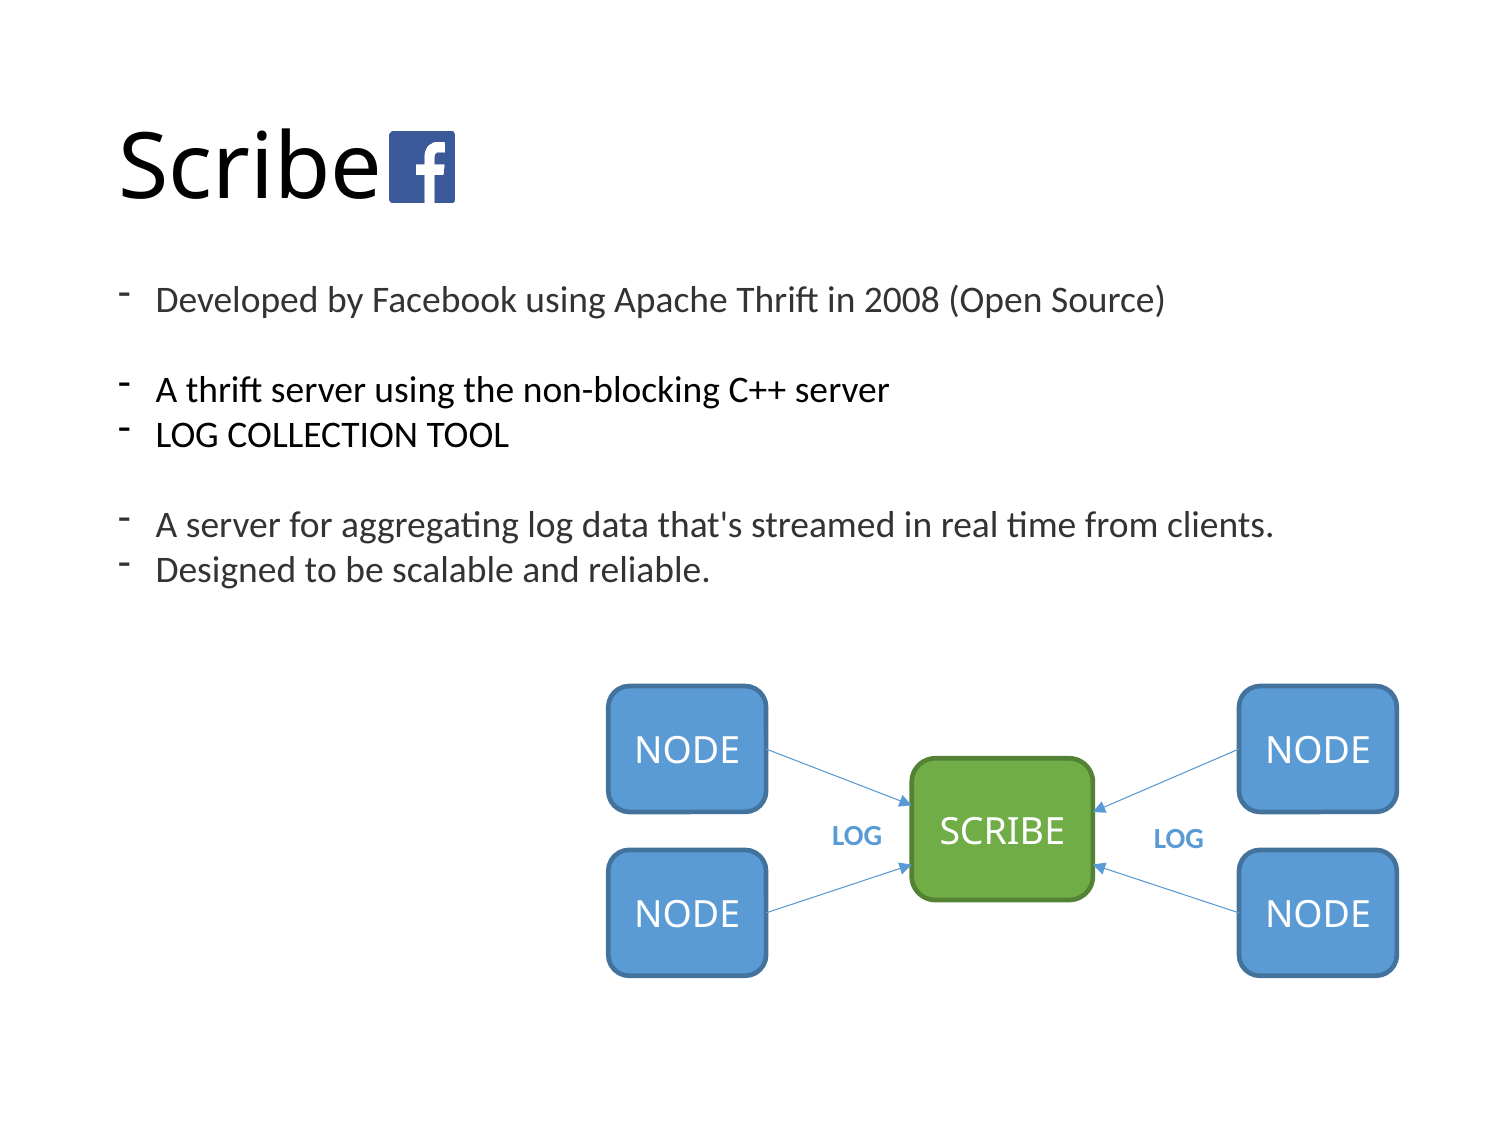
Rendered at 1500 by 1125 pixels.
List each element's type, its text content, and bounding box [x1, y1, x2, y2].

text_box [608, 686, 1397, 976]
title Scribe [103, 59, 1397, 278]
picture [389, 131, 455, 204]
list Developed by Facebook using Apache Thrift in 2008 (Open Source) A thrift server using the non-blocking C++ server LOG COLLECTION TOOL A server for aggregating log data that's streamed in real time from clients. Designed to be scalable and reliable. [103, 113, 1361, 751]
